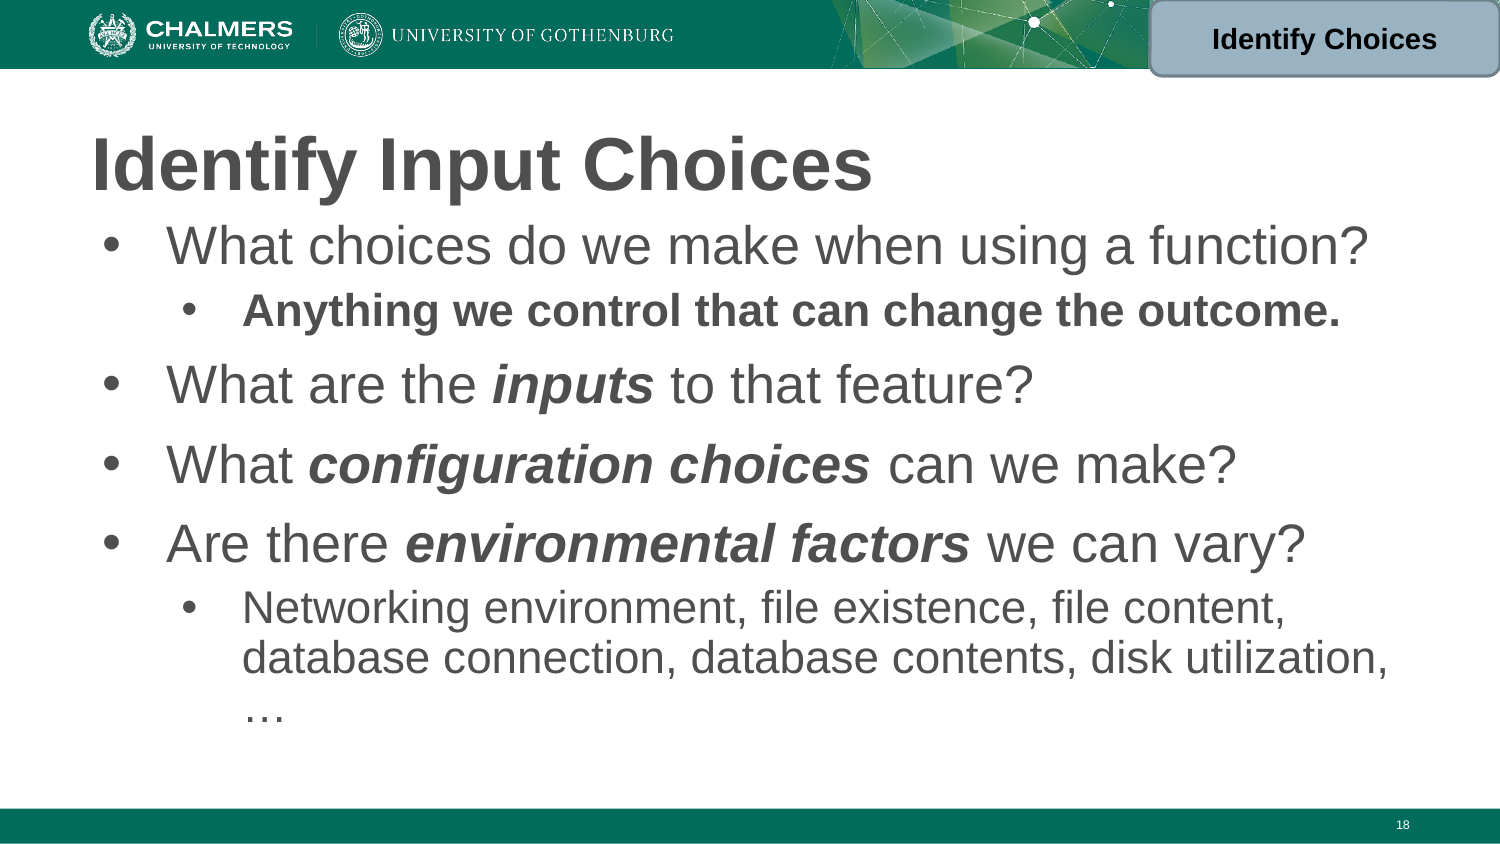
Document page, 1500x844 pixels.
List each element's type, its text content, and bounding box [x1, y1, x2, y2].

picture [1493, 0, 1500, 7]
text_box Identify Choices [1149, 0, 1500, 77]
picture [759, 0, 1157, 68]
title Identify Input Choices [76, 100, 1425, 210]
picture [64, 0, 696, 85]
slide_number ‹#› [1074, 809, 1425, 844]
list What choices do we make when using a function? Anything we control that can change the outcome. What are the inputs to that feature? What configuration choices can we make? Are there environmental factors we can vary? Networking environment, file existence, file content, database connection, database contents, disk utilization, … [76, 210, 1425, 782]
